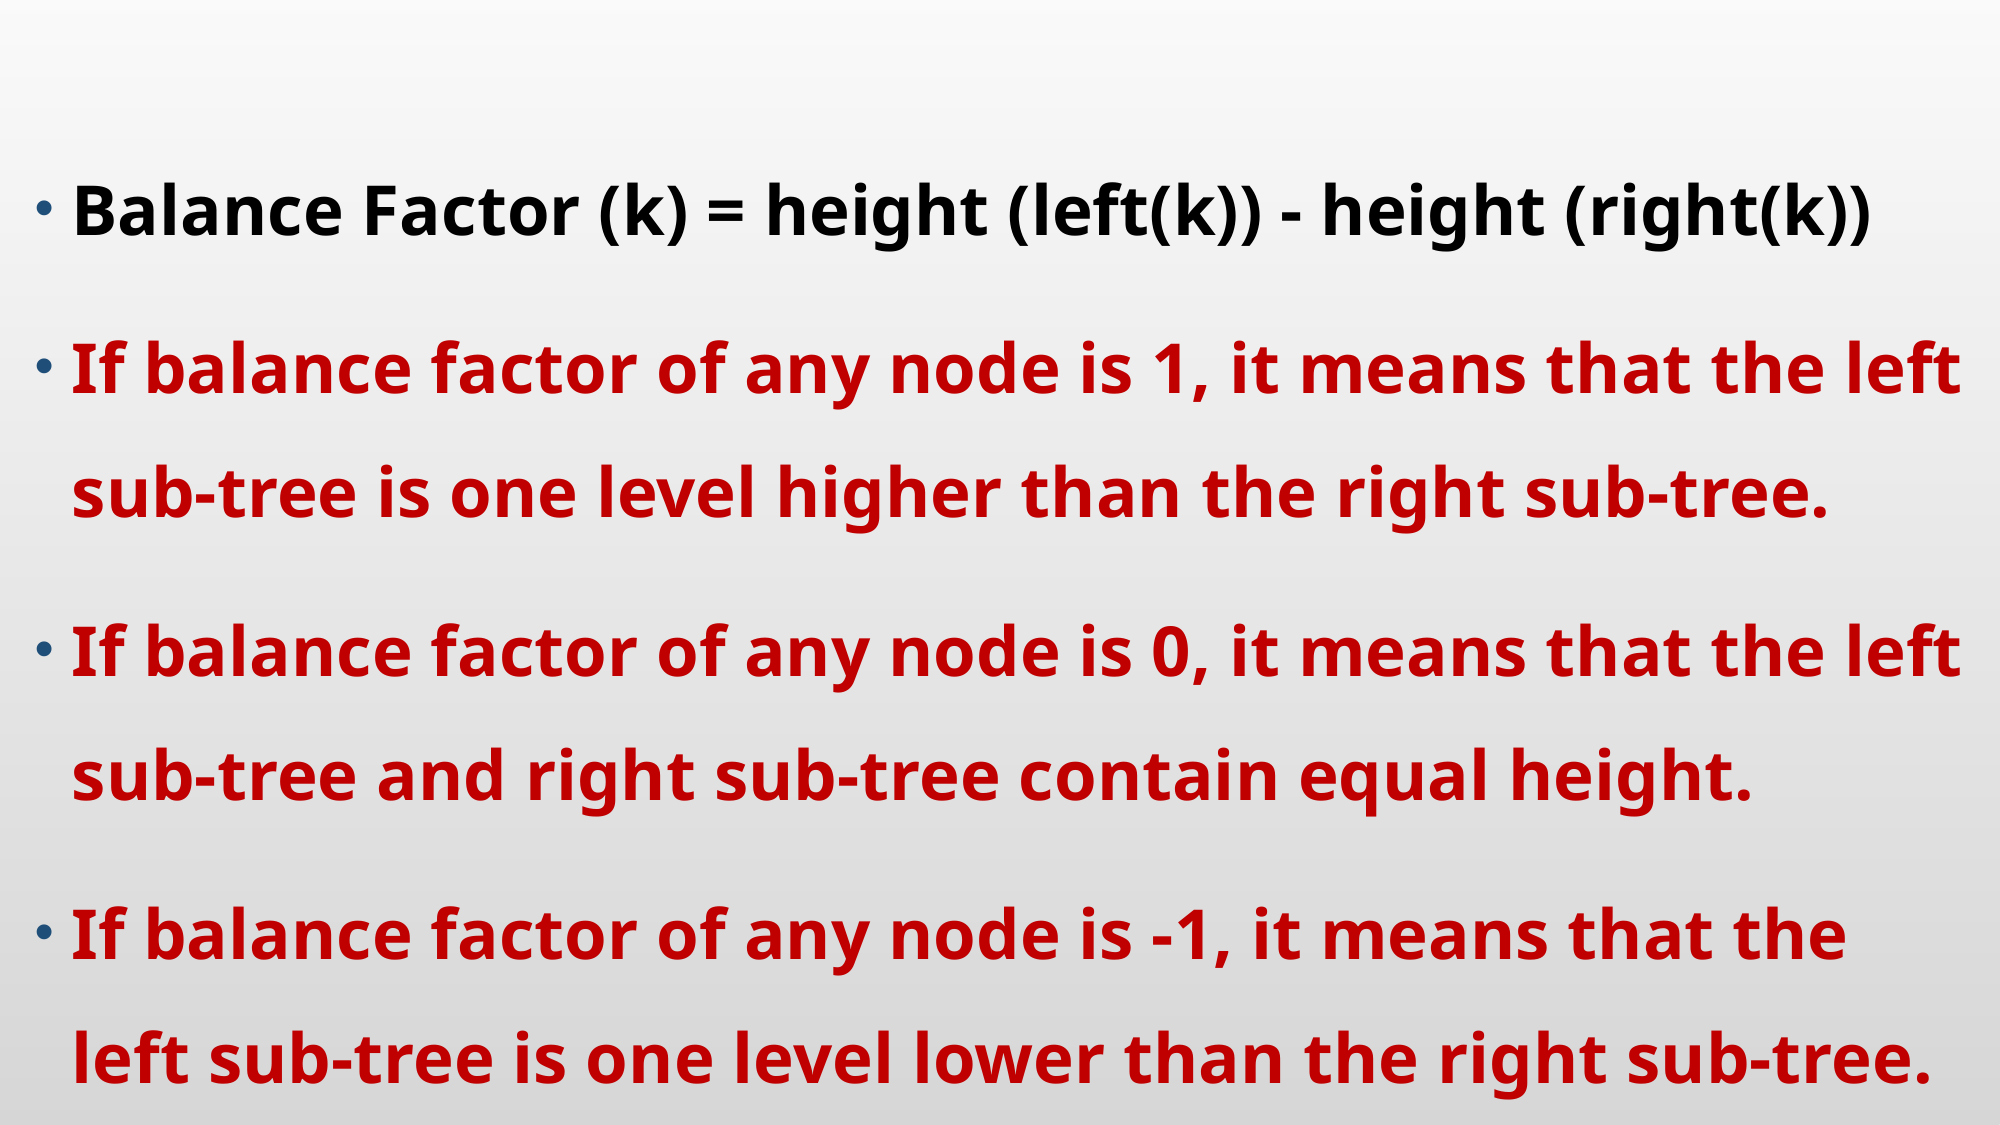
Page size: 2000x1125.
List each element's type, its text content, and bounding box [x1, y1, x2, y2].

list Balance Factor (k) = height (left(k)) - height (right(k)) If balance factor of any node is 1, it means that the left sub-tree is one level higher than the right sub-tree. If balance factor of any node is 0, it means that the left sub-tree and right sub-tree contain equal height. If balance factor of any node is -1, it means that the left sub-tree is one level lower than the right sub-tree. [12, 117, 2000, 1125]
